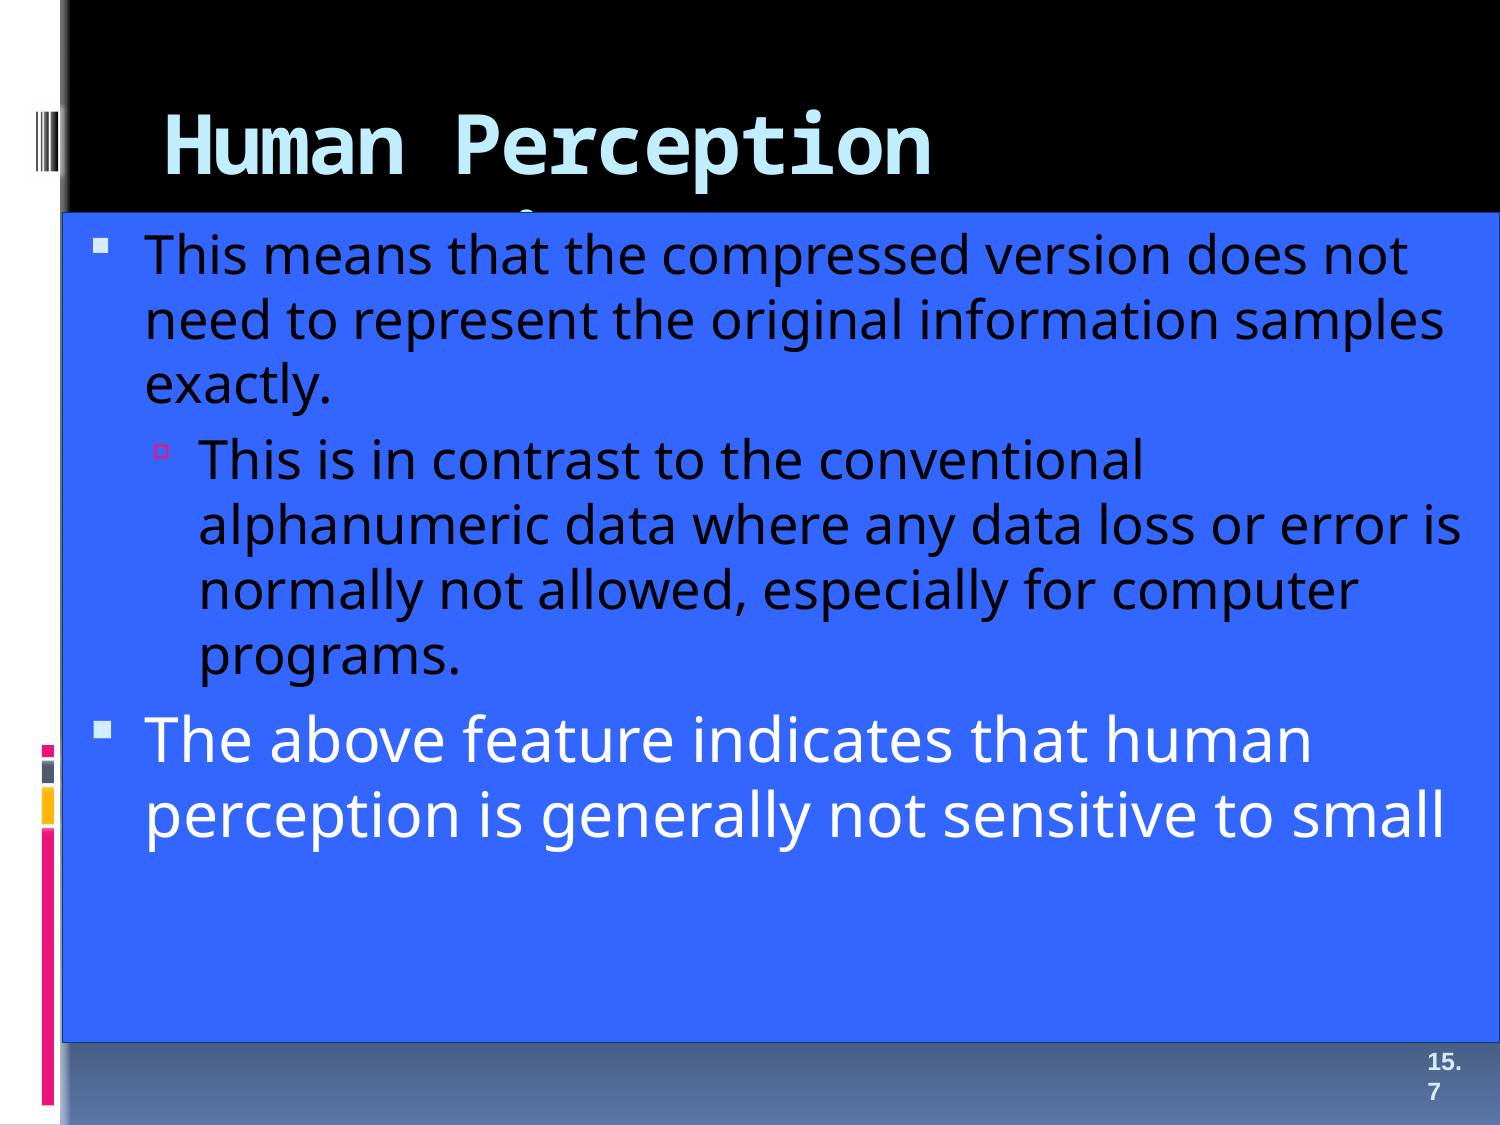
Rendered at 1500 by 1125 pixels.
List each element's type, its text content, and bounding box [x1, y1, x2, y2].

slide_number 15.7 [1412, 1052, 1488, 1113]
list This means that the compressed version does not need to represent the original information samples exactly. This is in contrast to the conventional alphanumeric data where any data loss or error is normally not allowed, especially for computer programs. The above feature indicates that human perception is generally not sensitive to small [62, 212, 1500, 1043]
title Human Perception Properties [150, 84, 1425, 212]
